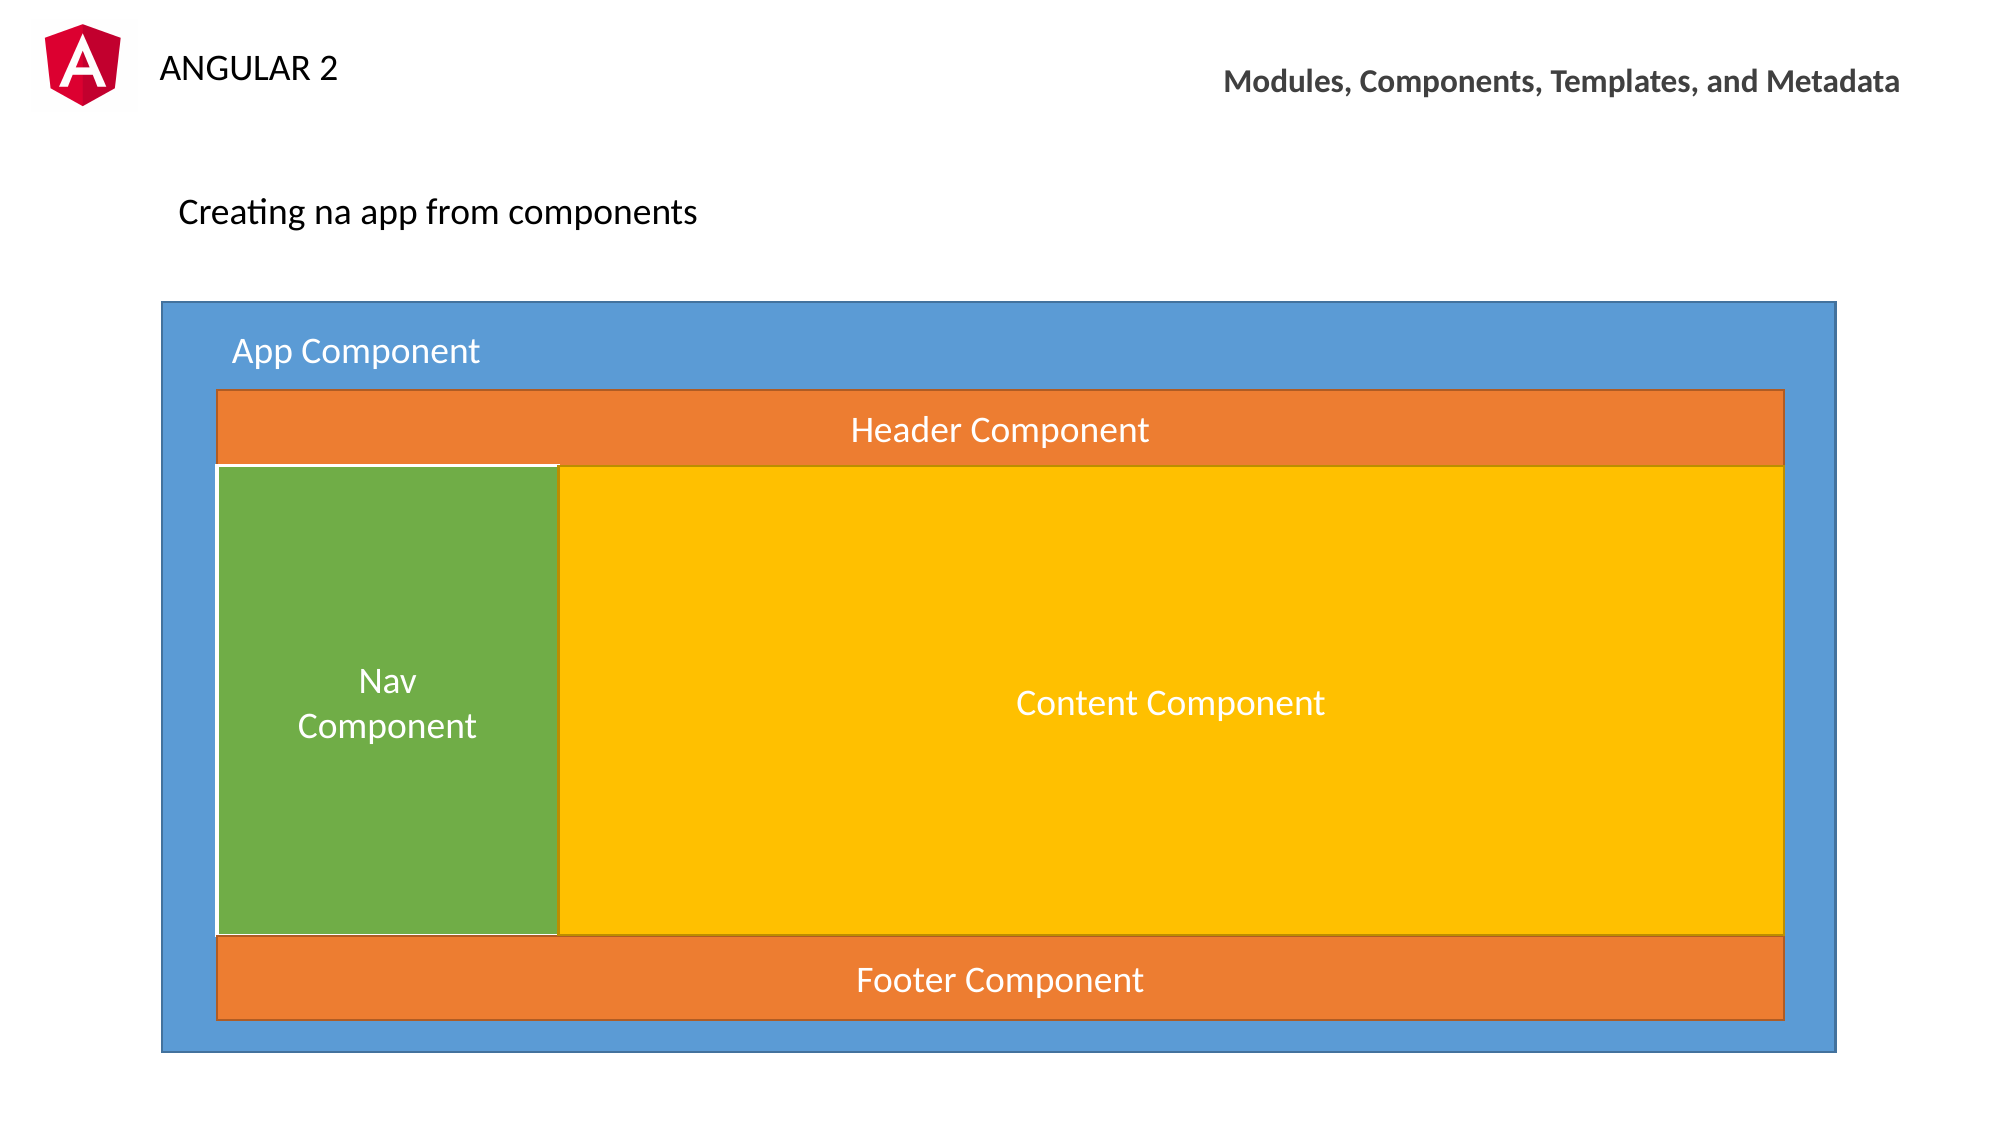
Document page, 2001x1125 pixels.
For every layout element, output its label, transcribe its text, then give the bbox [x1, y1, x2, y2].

text_box Footer Component [216, 935, 1785, 1021]
text_box App Component [217, 318, 713, 379]
text_box [161, 301, 1837, 1053]
text_box Nav Component [215, 464, 560, 937]
picture [31, 19, 138, 112]
text_box Modules, Components, Templates, and Metadata [1208, 52, 1925, 107]
text_box Content Component [557, 465, 1785, 936]
text_box Header Component [216, 389, 1785, 465]
text_box Creating na app from components [163, 179, 733, 240]
